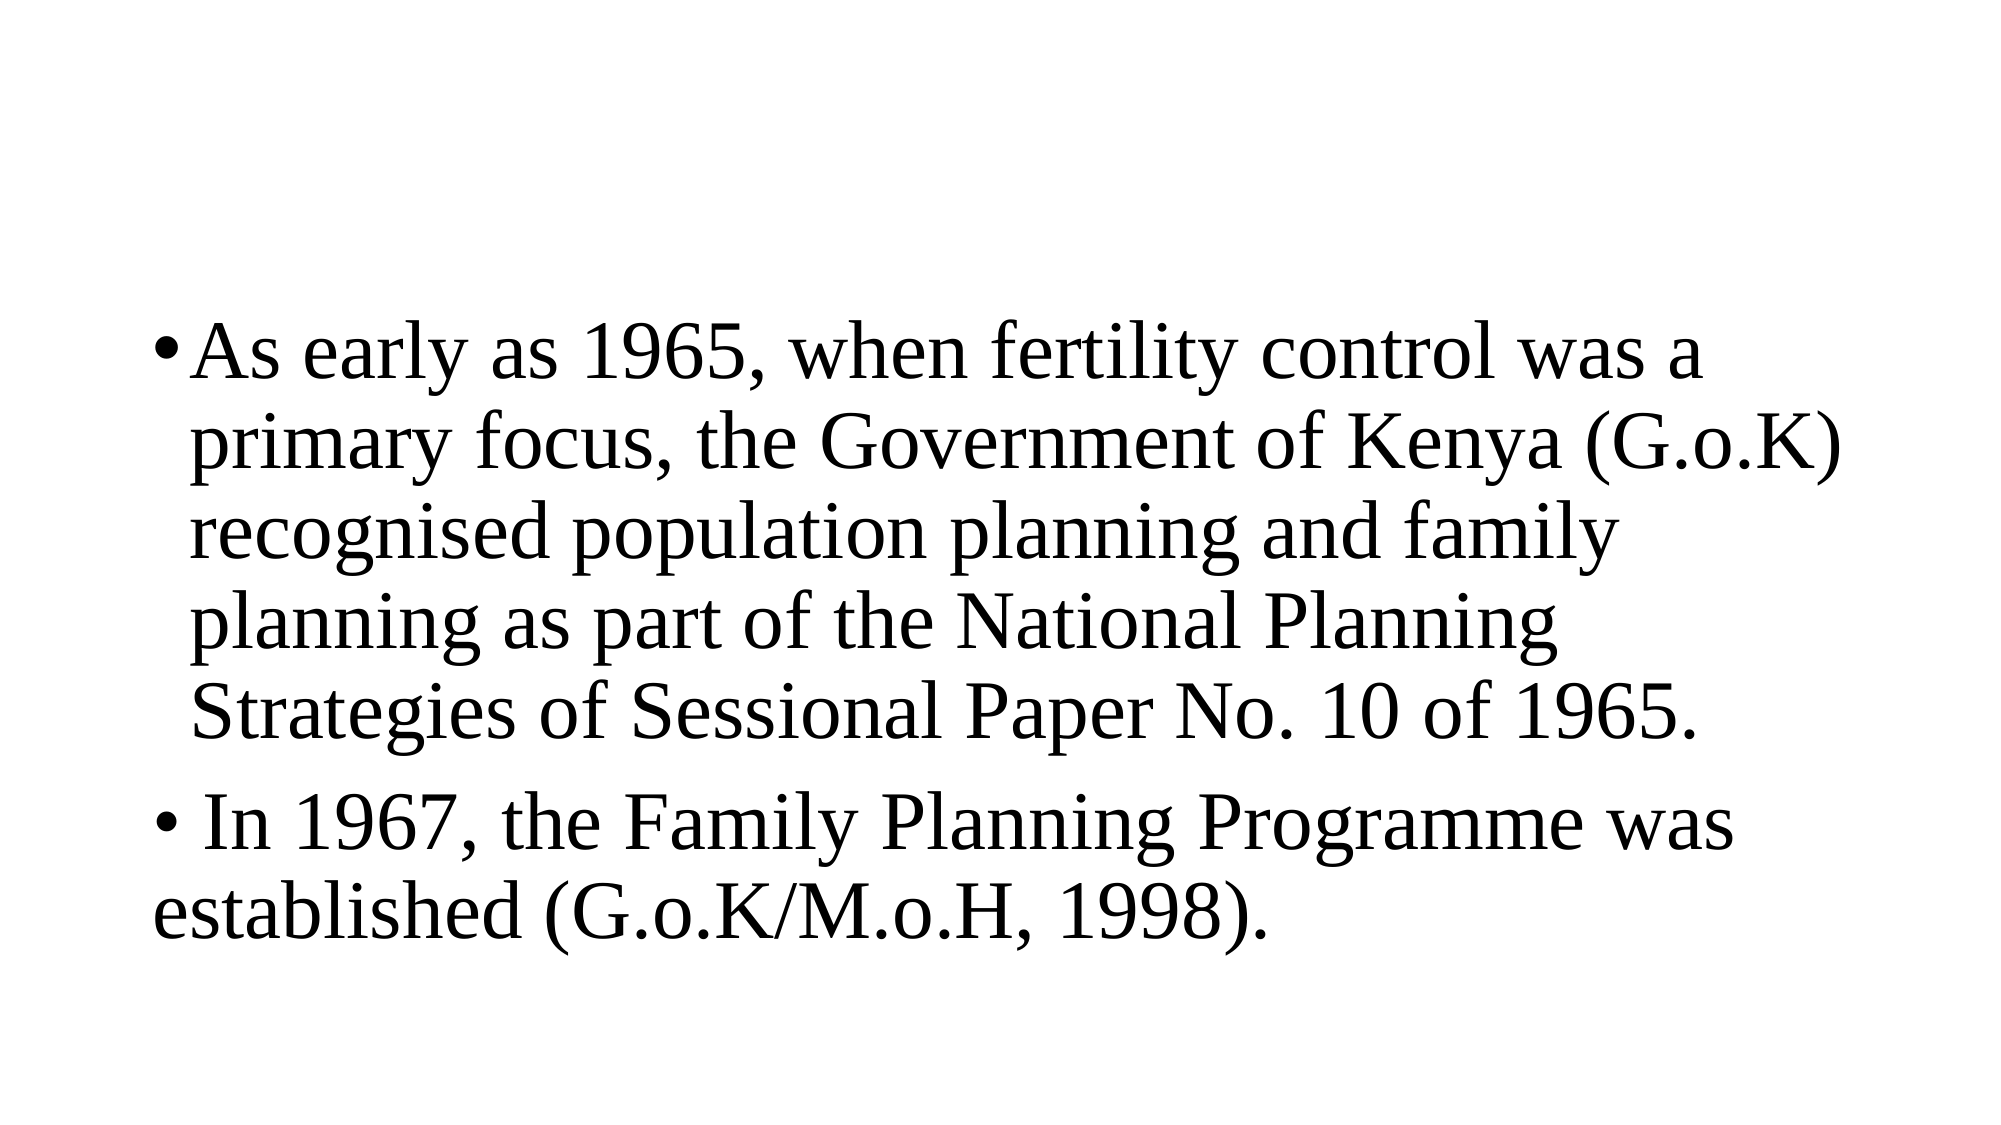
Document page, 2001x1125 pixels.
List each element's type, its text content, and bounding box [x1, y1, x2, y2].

list As early as 1965, when fertility control was a primary focus, the Government of Kenya (G.o.K) recognised population planning and family planning as part of the National Planning Strategies of Sessional Paper No. 10 of 1965. • In 1967, the Family Planning Programme was established (G.o.K/M.o.H, 1998). [137, 299, 1863, 1014]
